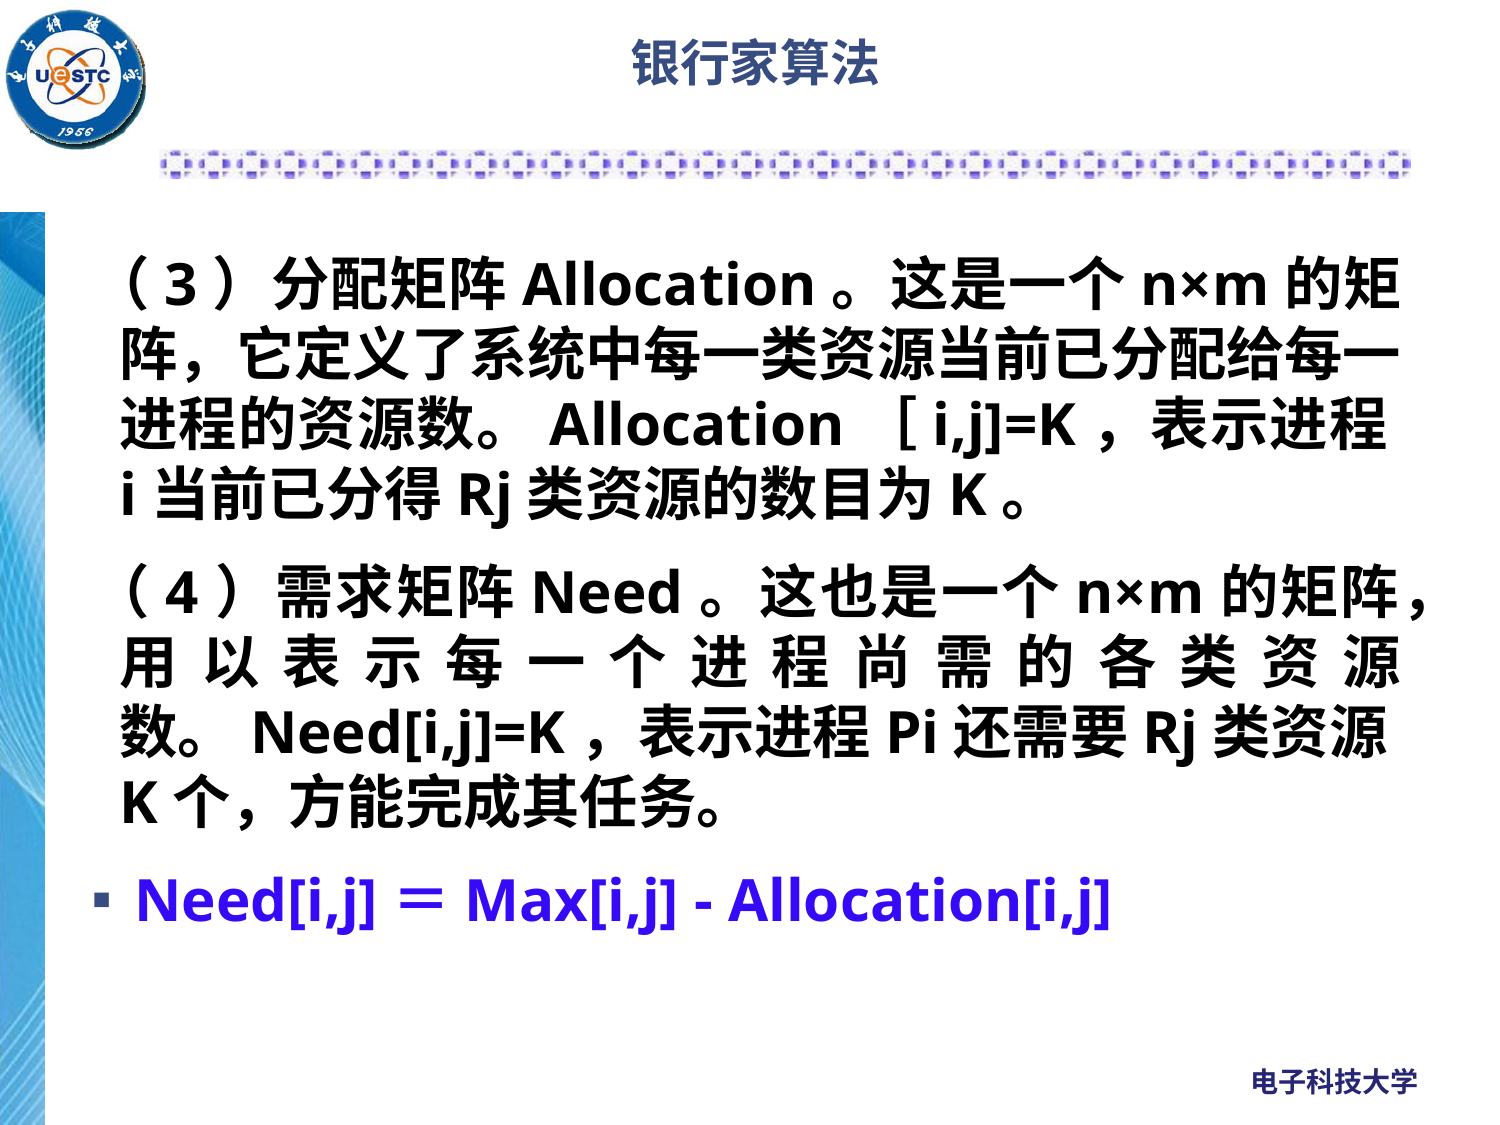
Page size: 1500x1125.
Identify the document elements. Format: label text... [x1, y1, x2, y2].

list （3）分配矩阵Allocation。这是一个n×m的矩阵，它定义了系统中每一类资源当前已分配给每一进程的资源数。Allocation［i,j]=K，表示进程i当前已分得Rj类资源的数目为K。 （4）需求矩阵Need。这也是一个n×m的矩阵，用以表示每一个进程尚需的各类资源数。Need[i,j]=K，表示进程Pi还需要Rj类资源K个，方能完成其任务。 Need[i,j]＝Max[i,j] - Allocation[i,j] [76, 240, 1417, 1041]
picture [5, 0, 146, 150]
picture [0, 212, 45, 1125]
title 银行家算法 [159, 31, 1362, 122]
picture [159, 149, 1411, 179]
